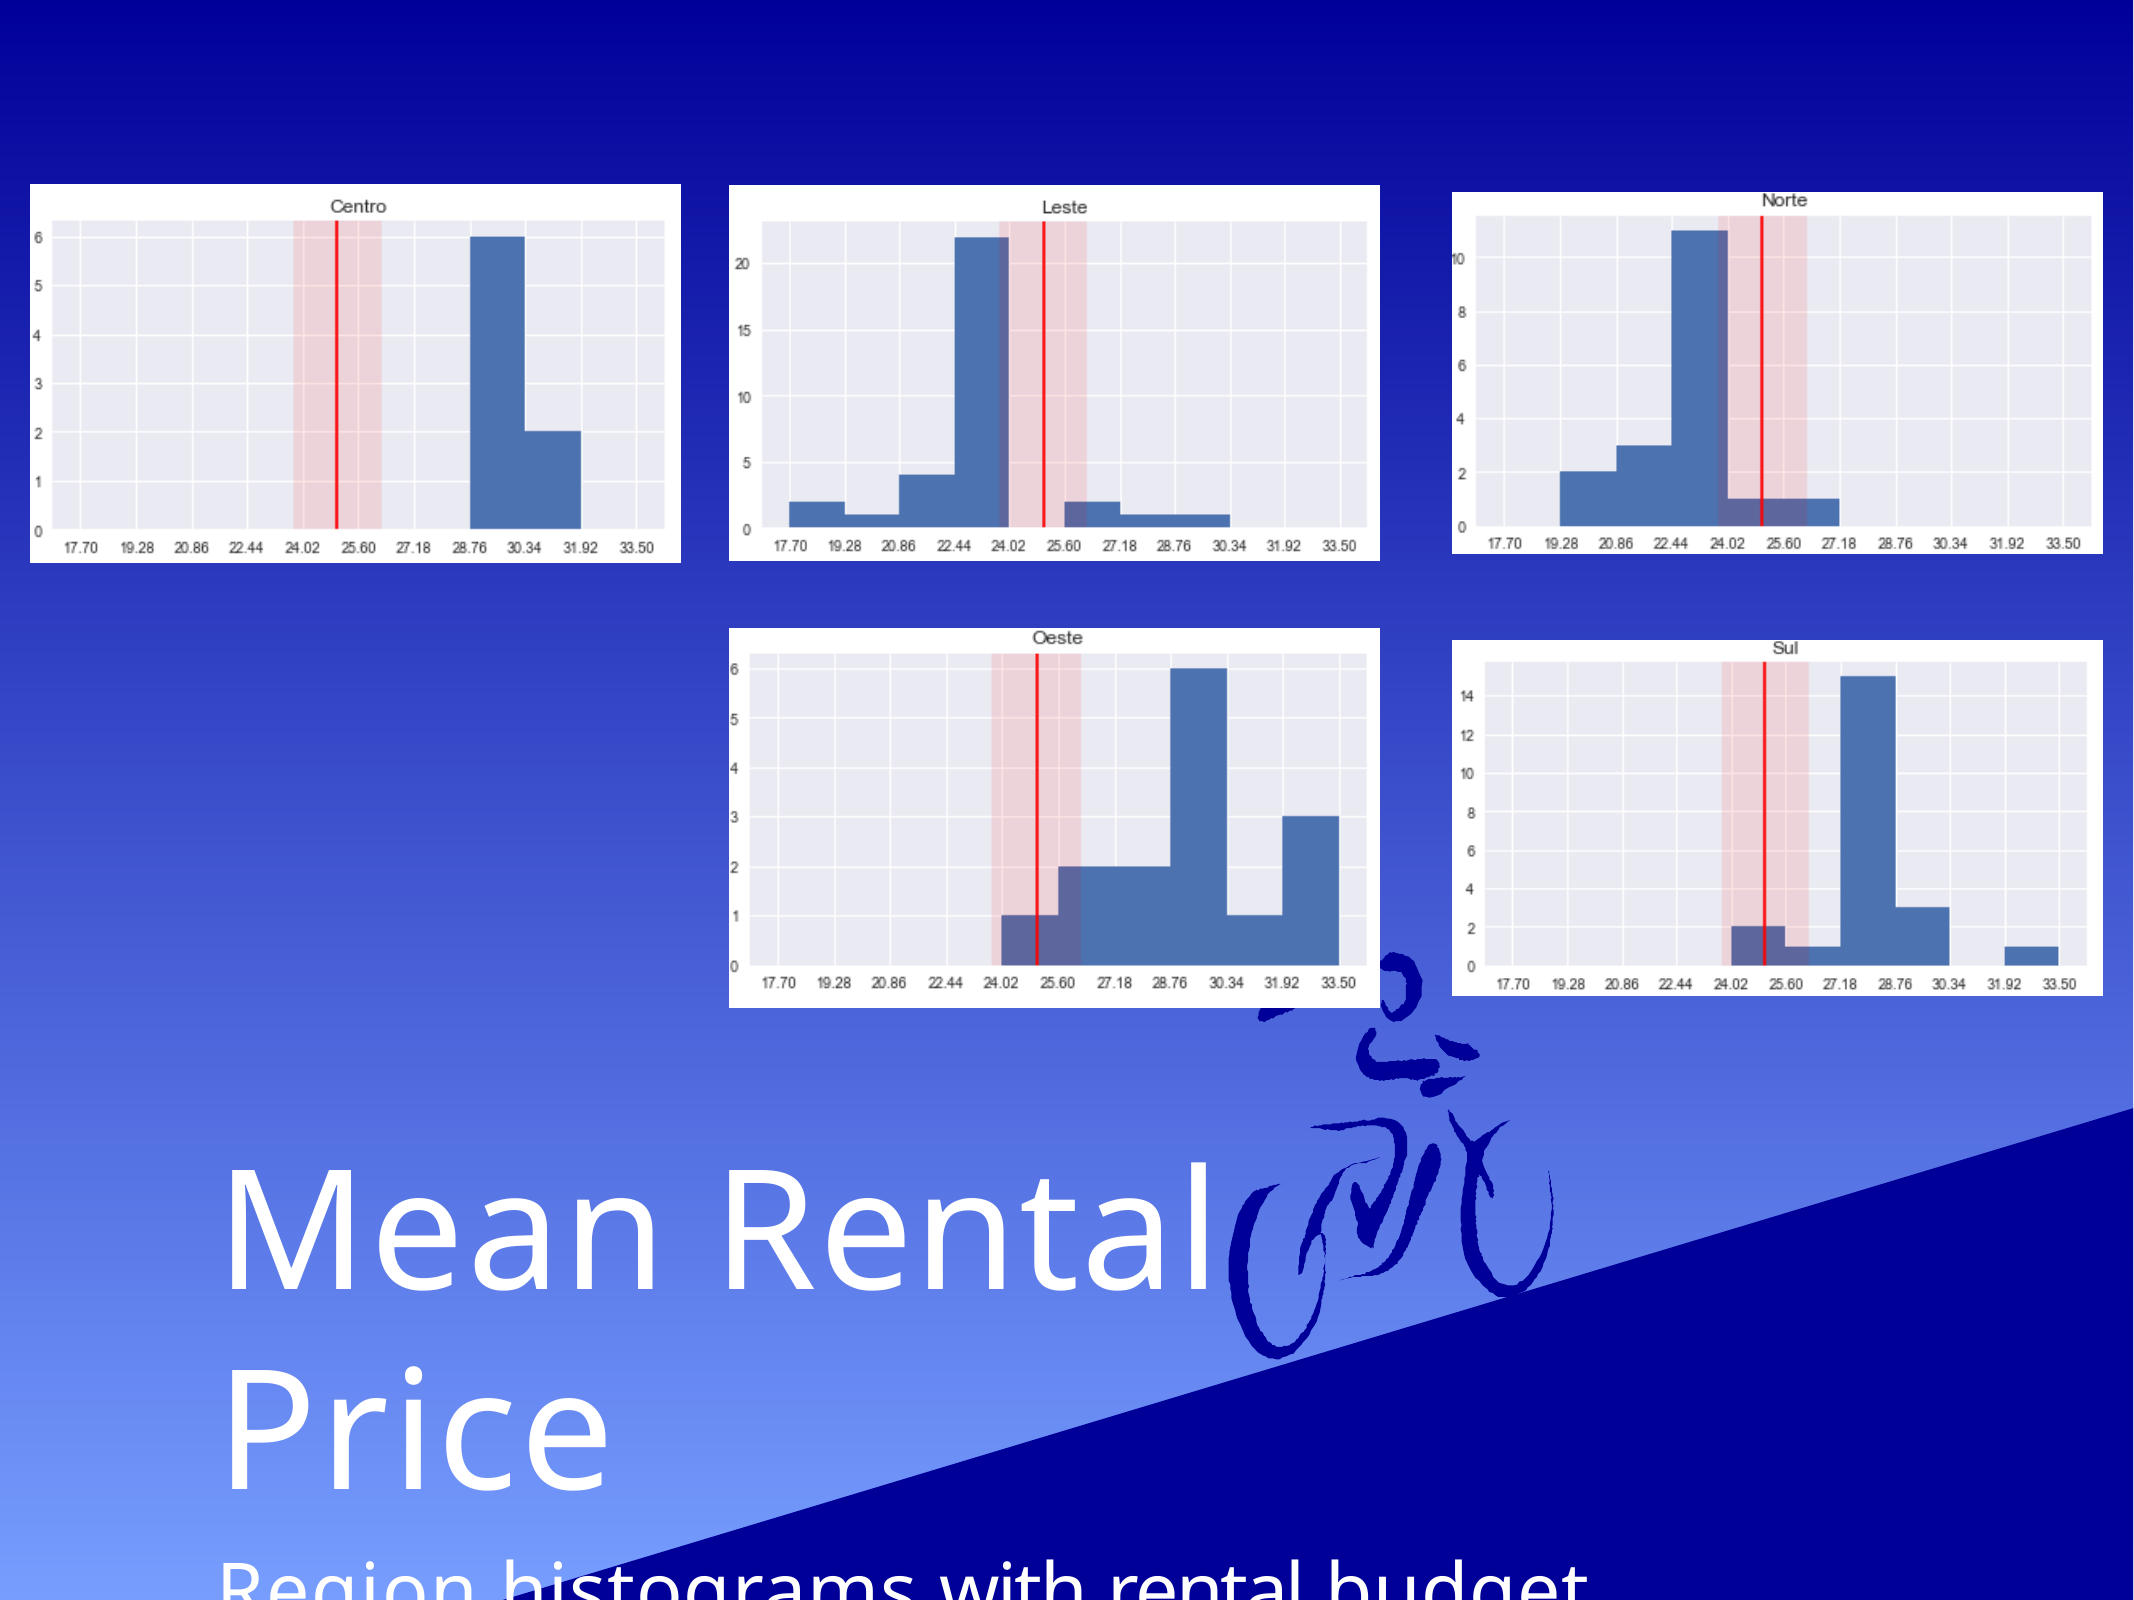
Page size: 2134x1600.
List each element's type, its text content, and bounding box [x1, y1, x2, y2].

picture [729, 628, 1380, 1008]
picture [30, 184, 681, 563]
text_box Mean Rental Price Region histograms with rental budget [214, 1080, 1630, 1600]
picture [1452, 192, 2103, 554]
picture [1452, 640, 2103, 996]
picture [729, 185, 1380, 561]
